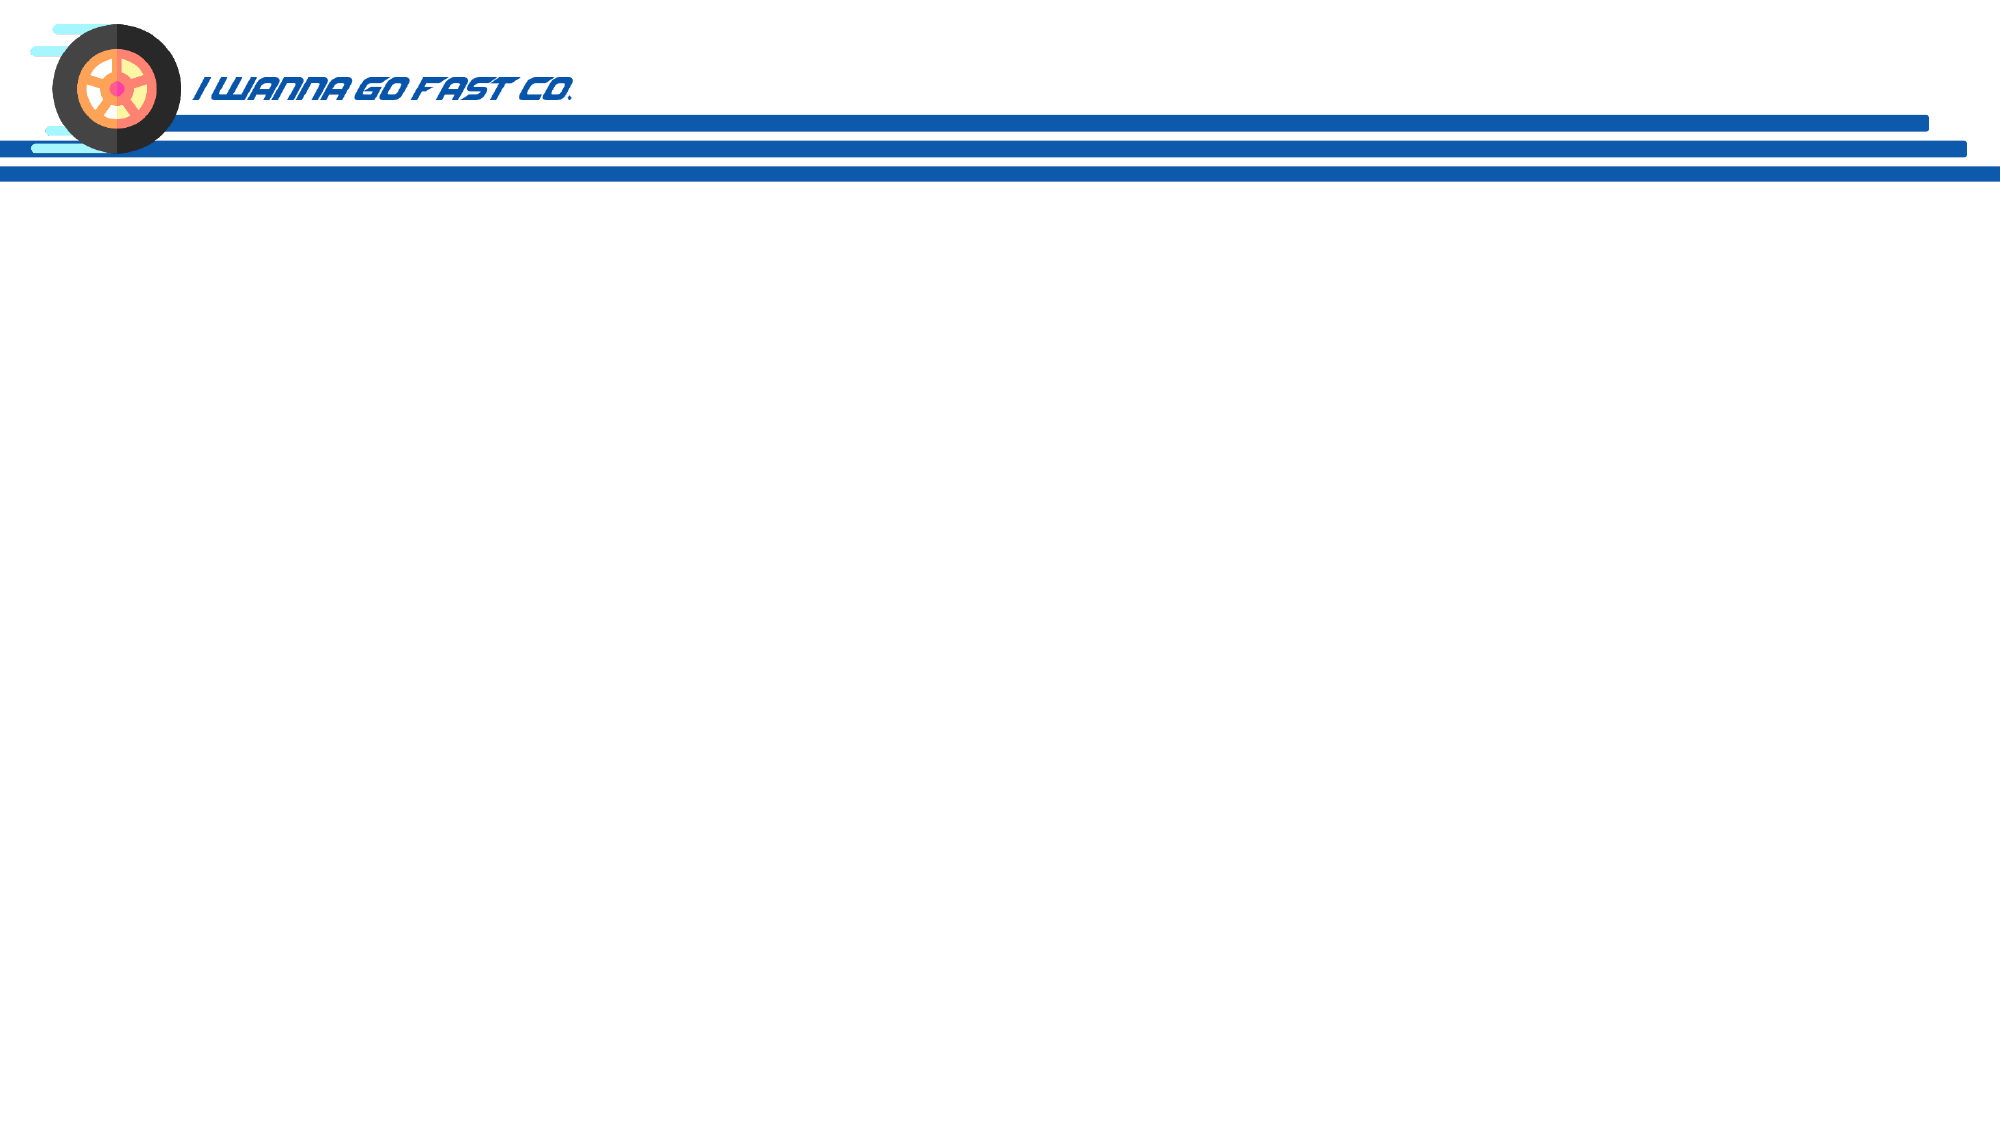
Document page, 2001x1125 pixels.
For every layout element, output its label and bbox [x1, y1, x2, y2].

text_box [0, 139, 30, 159]
picture [30, 13, 181, 164]
picture [192, 77, 573, 100]
text_box [181, 113, 1931, 133]
text_box [181, 139, 1968, 159]
text_box [0, 165, 2000, 183]
